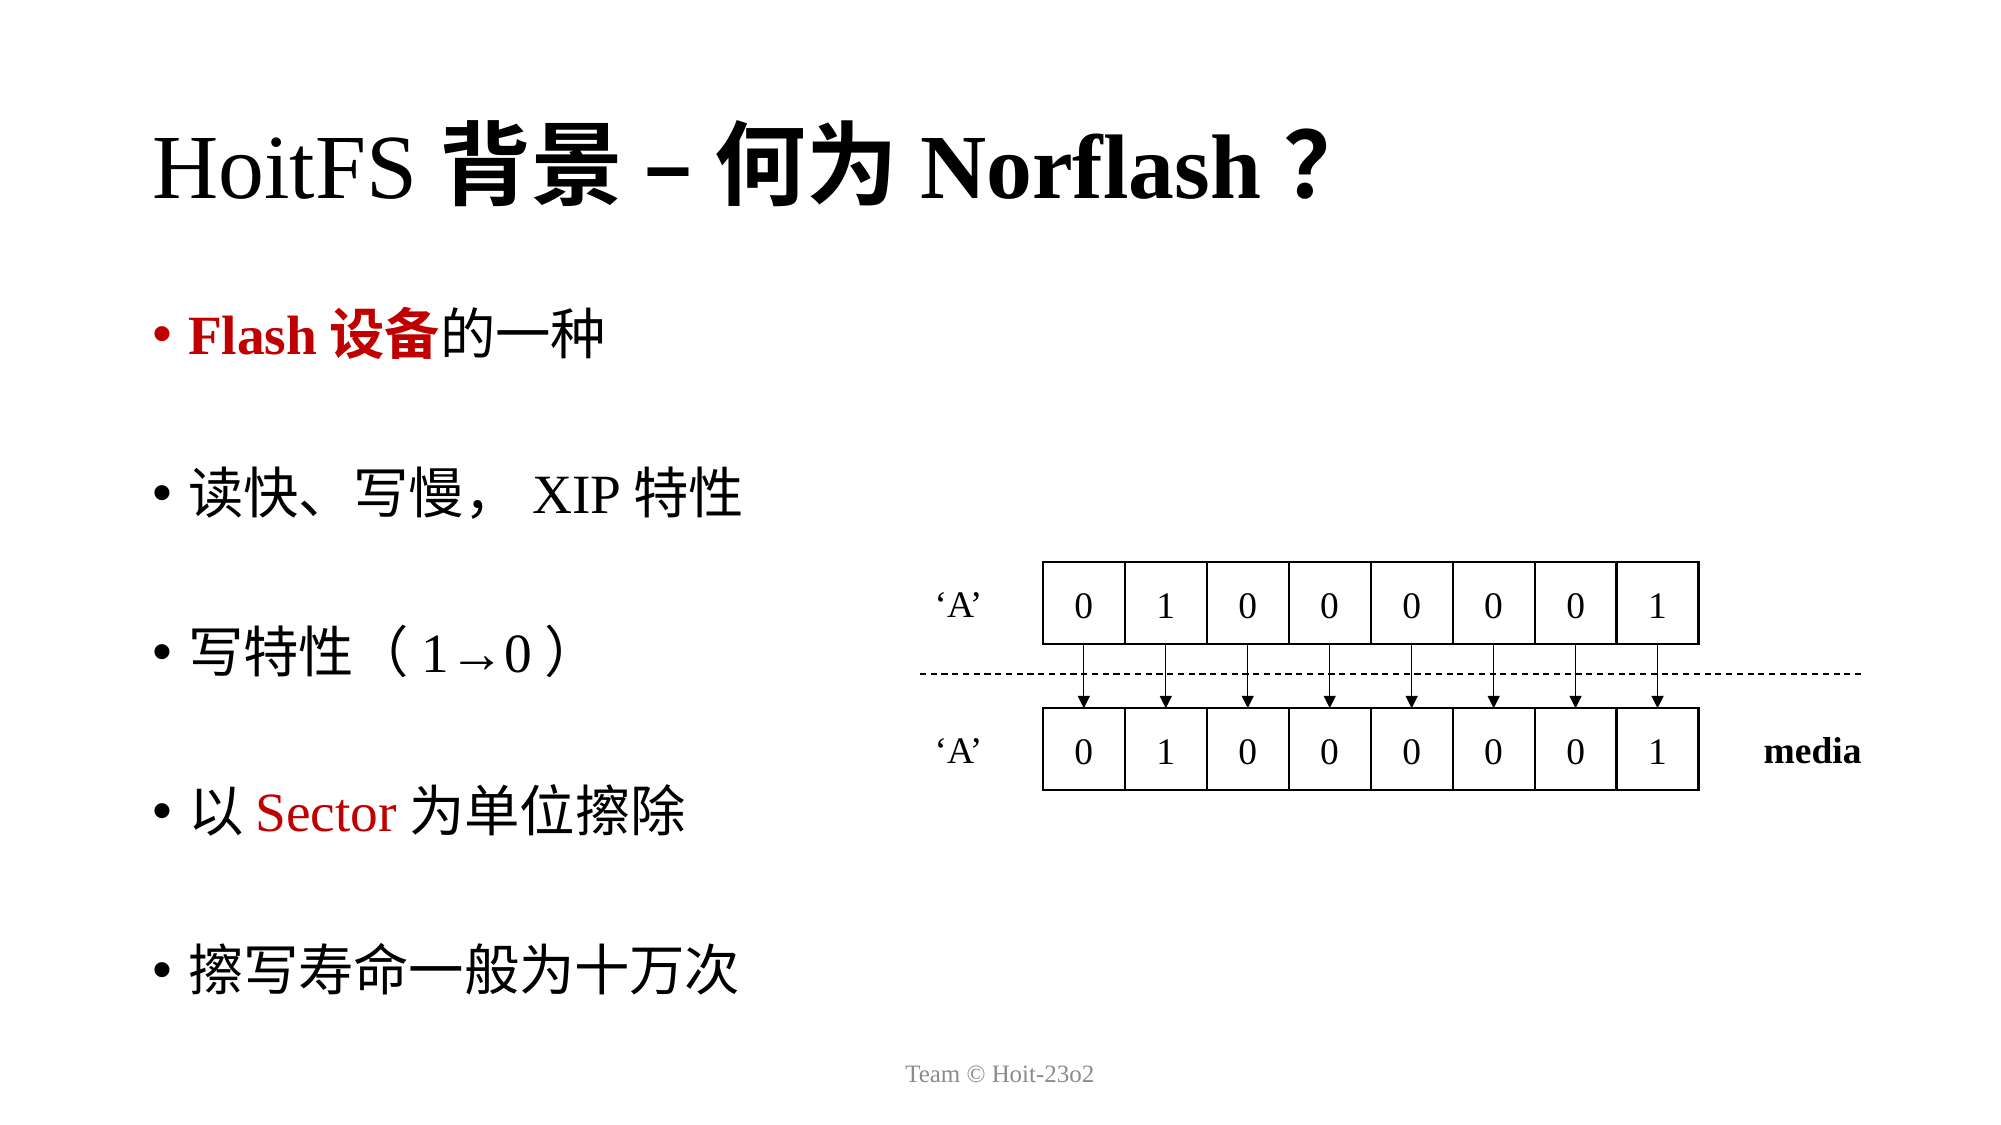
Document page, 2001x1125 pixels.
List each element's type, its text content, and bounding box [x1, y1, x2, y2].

list Flash设备的一种 读快、写慢，XIP特性 写特性（1→0） 以Sector为单位擦除 擦写寿命一般为十万次 [137, 299, 1863, 1014]
text_box 0 [1206, 561, 1288, 645]
text_box 0 [1534, 561, 1616, 645]
text_box 0 [1288, 561, 1370, 645]
text_box ‘A’ [919, 573, 1002, 633]
footer Team © Hoit-23o2 [662, 1042, 1338, 1103]
title HoitFS背景 – 何为Norflash？ [137, 59, 1863, 278]
text_box 0 [1534, 707, 1616, 791]
text_box 0 [1042, 707, 1124, 791]
text_box 0 [1452, 707, 1534, 791]
text_box media [1748, 718, 1879, 779]
text_box 1 [1616, 707, 1700, 791]
text_box ‘A’ [919, 718, 1002, 779]
text_box 1 [1124, 561, 1206, 645]
text_box 0 [1206, 707, 1288, 791]
text_box 0 [1452, 561, 1534, 645]
text_box 0 [1288, 707, 1370, 791]
text_box 0 [1042, 561, 1124, 645]
text_box 1 [1616, 561, 1700, 645]
text_box 0 [1370, 561, 1452, 645]
text_box 0 [1370, 707, 1452, 791]
text_box 1 [1124, 707, 1206, 791]
